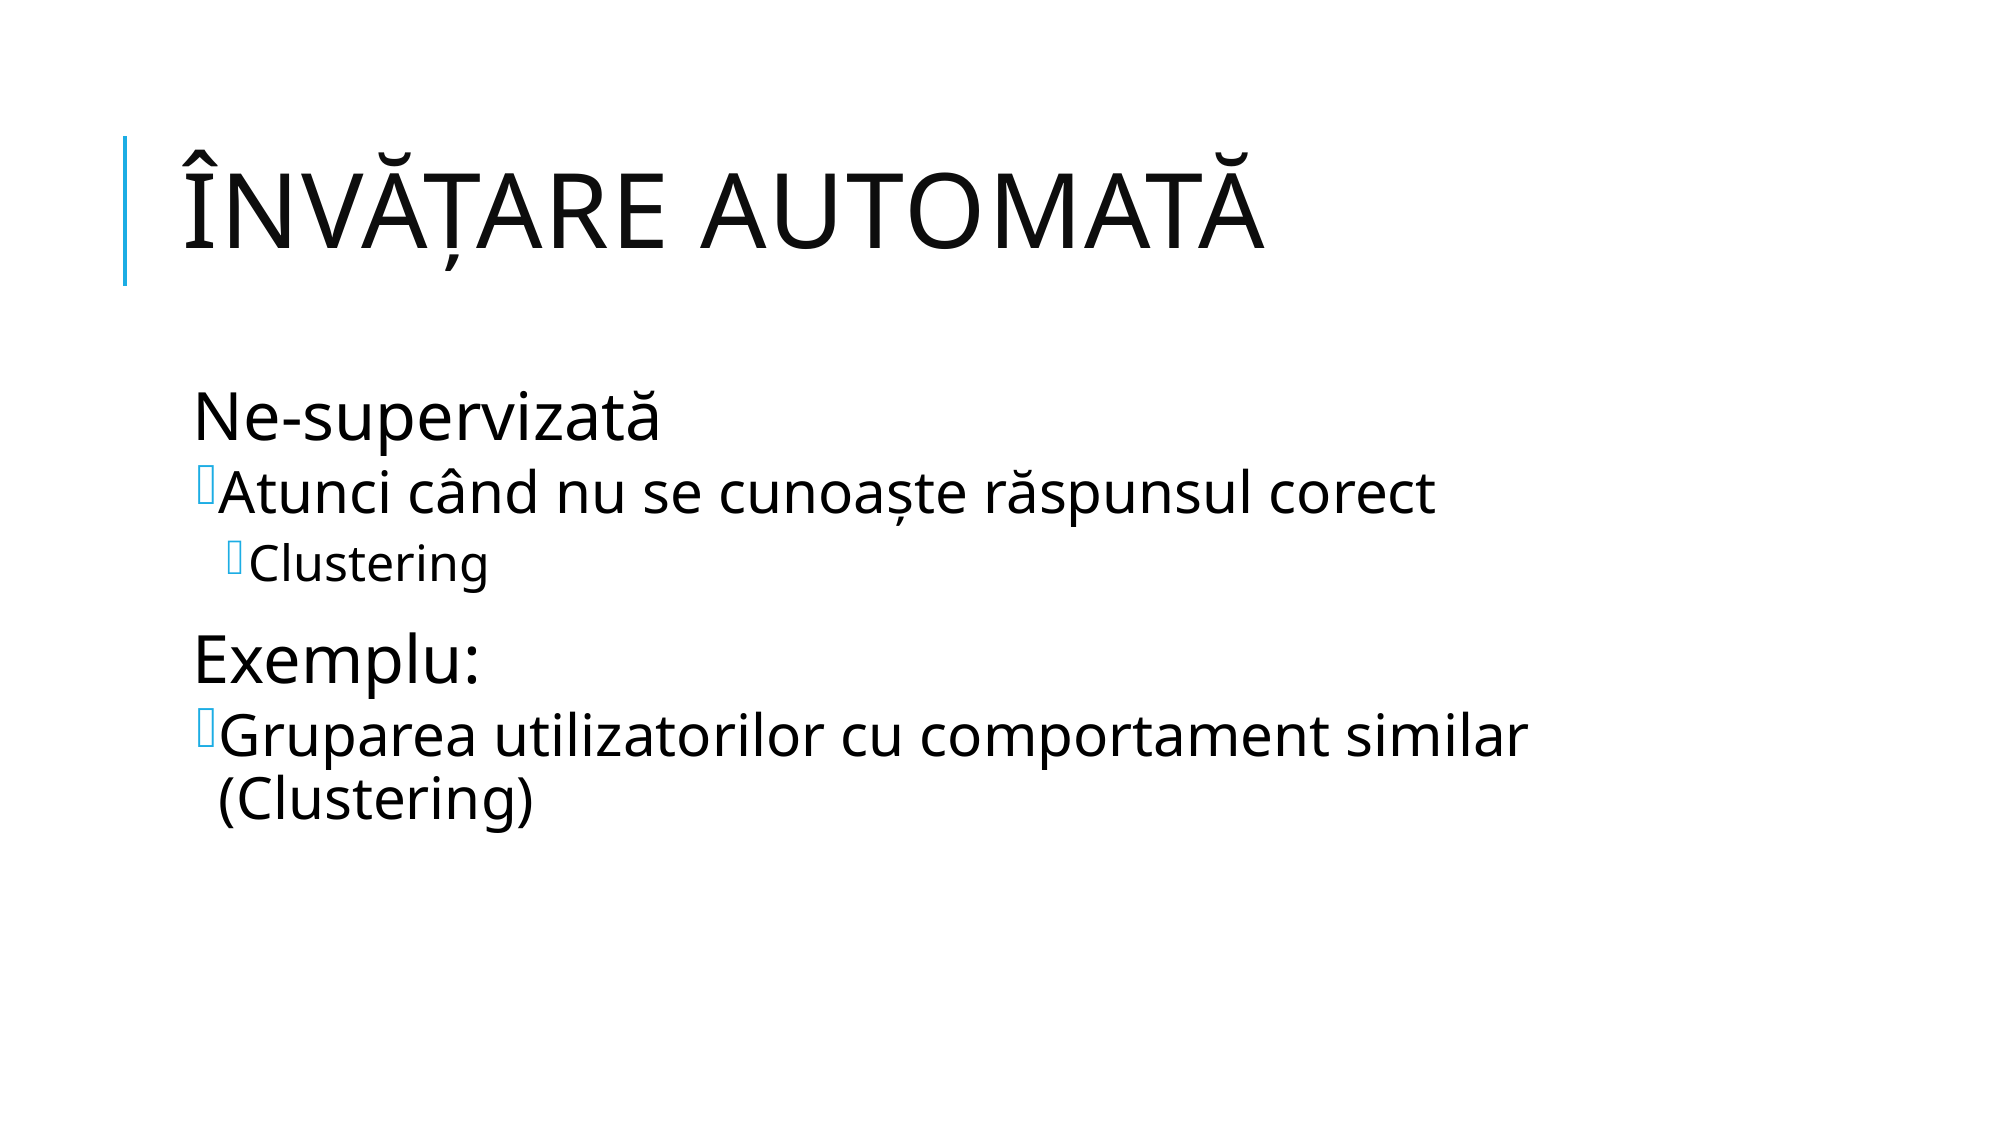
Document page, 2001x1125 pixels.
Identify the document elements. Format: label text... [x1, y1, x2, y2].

list Ne-supervizată Atunci când nu se cunoaște răspunsul corect Clustering Exemplu: Gruparea utilizatorilor cu comportament similar (Clustering) [168, 375, 1763, 1035]
title Învățare AUTOMATĂ [168, 96, 1763, 342]
